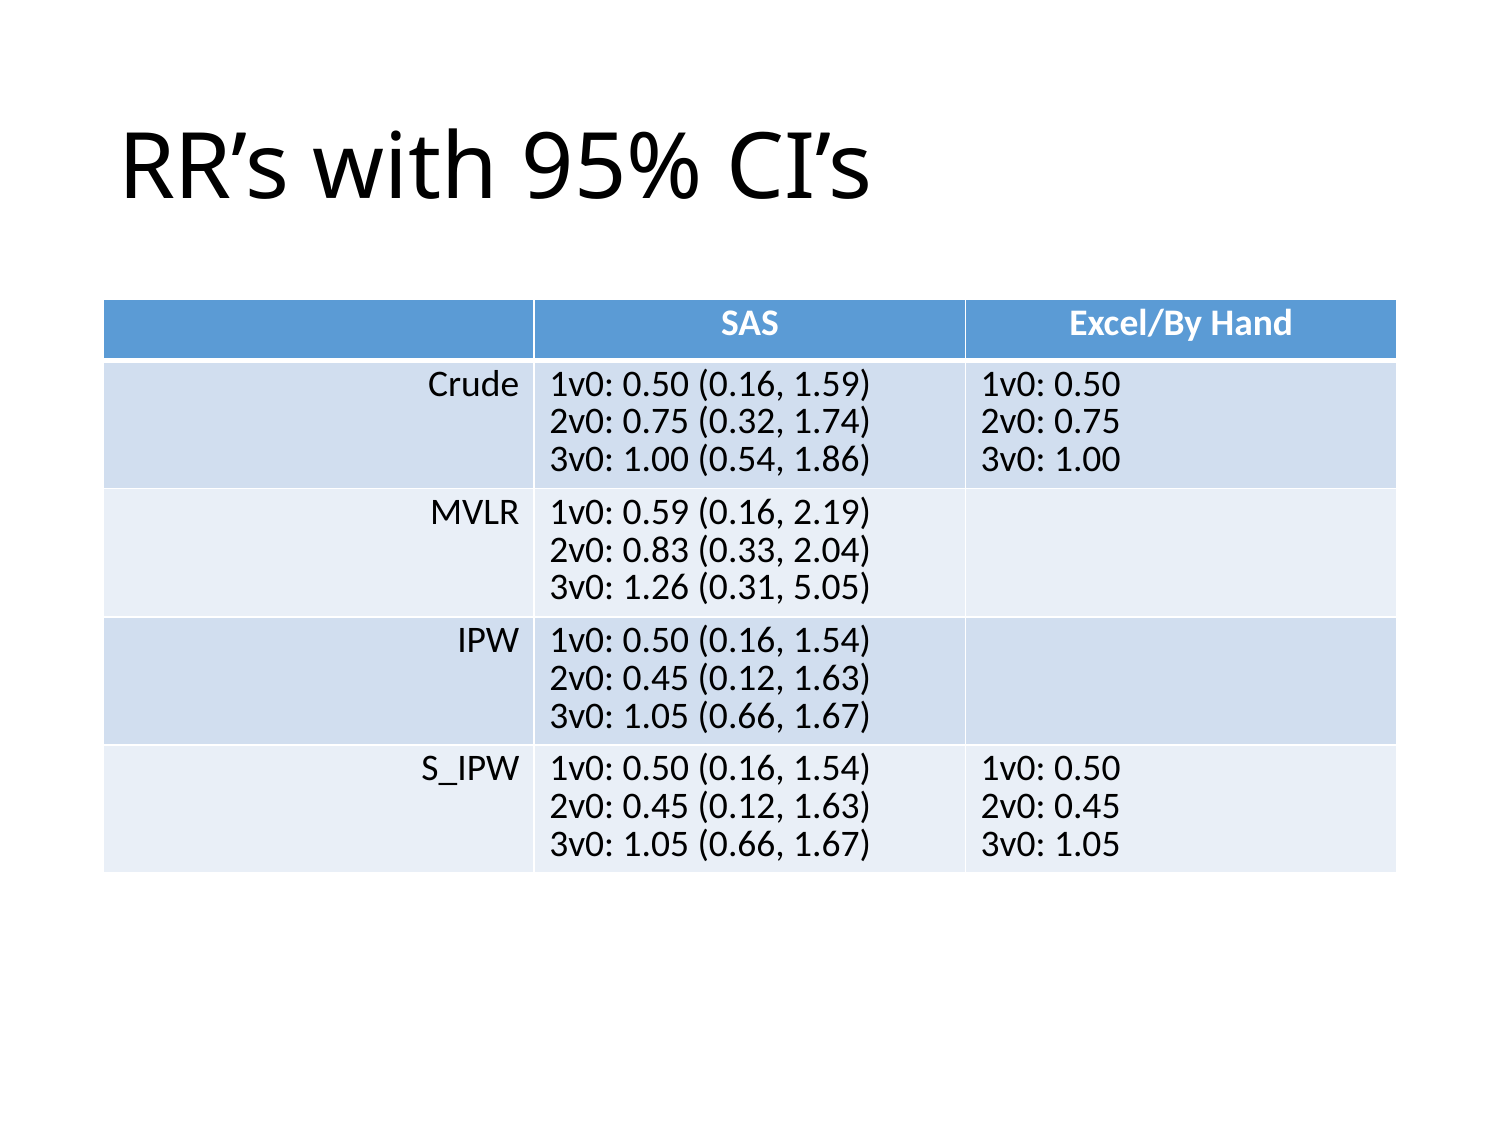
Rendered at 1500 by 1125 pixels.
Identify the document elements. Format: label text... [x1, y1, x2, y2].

table_header [104, 300, 533, 358]
table_cell 1v0: 0.50 2v0: 0.45 3v0: 1.05 [966, 746, 1396, 872]
title RR’s with 95% CI’s [103, 59, 1397, 278]
table_cell [966, 489, 1396, 616]
table_cell [966, 618, 1396, 744]
table_cell Crude [104, 363, 533, 488]
table_cell S_IPW [104, 746, 533, 872]
table_cell 1v0: 0.50 2v0: 0.75 3v0: 1.00 [966, 363, 1396, 488]
table_cell 1v0: 0.50 (0.16, 1.59) 2v0: 0.75 (0.32, 1.74) 3v0: 1.00 (0.54, 1.86) [535, 363, 965, 488]
table_header Excel/By Hand [966, 300, 1396, 358]
table_cell 1v0: 0.50 (0.16, 1.54) 2v0: 0.45 (0.12, 1.63) 3v0: 1.05 (0.66, 1.67) [535, 746, 965, 872]
table_header SAS [535, 300, 965, 358]
table_cell 1v0: 0.50 (0.16, 1.54) 2v0: 0.45 (0.12, 1.63) 3v0: 1.05 (0.66, 1.67) [535, 618, 965, 744]
table_cell MVLR [104, 489, 533, 616]
table_cell 1v0: 0.59 (0.16, 2.19) 2v0: 0.83 (0.33, 2.04) 3v0: 1.26 (0.31, 5.05) [535, 489, 965, 616]
table_cell IPW [104, 618, 533, 744]
